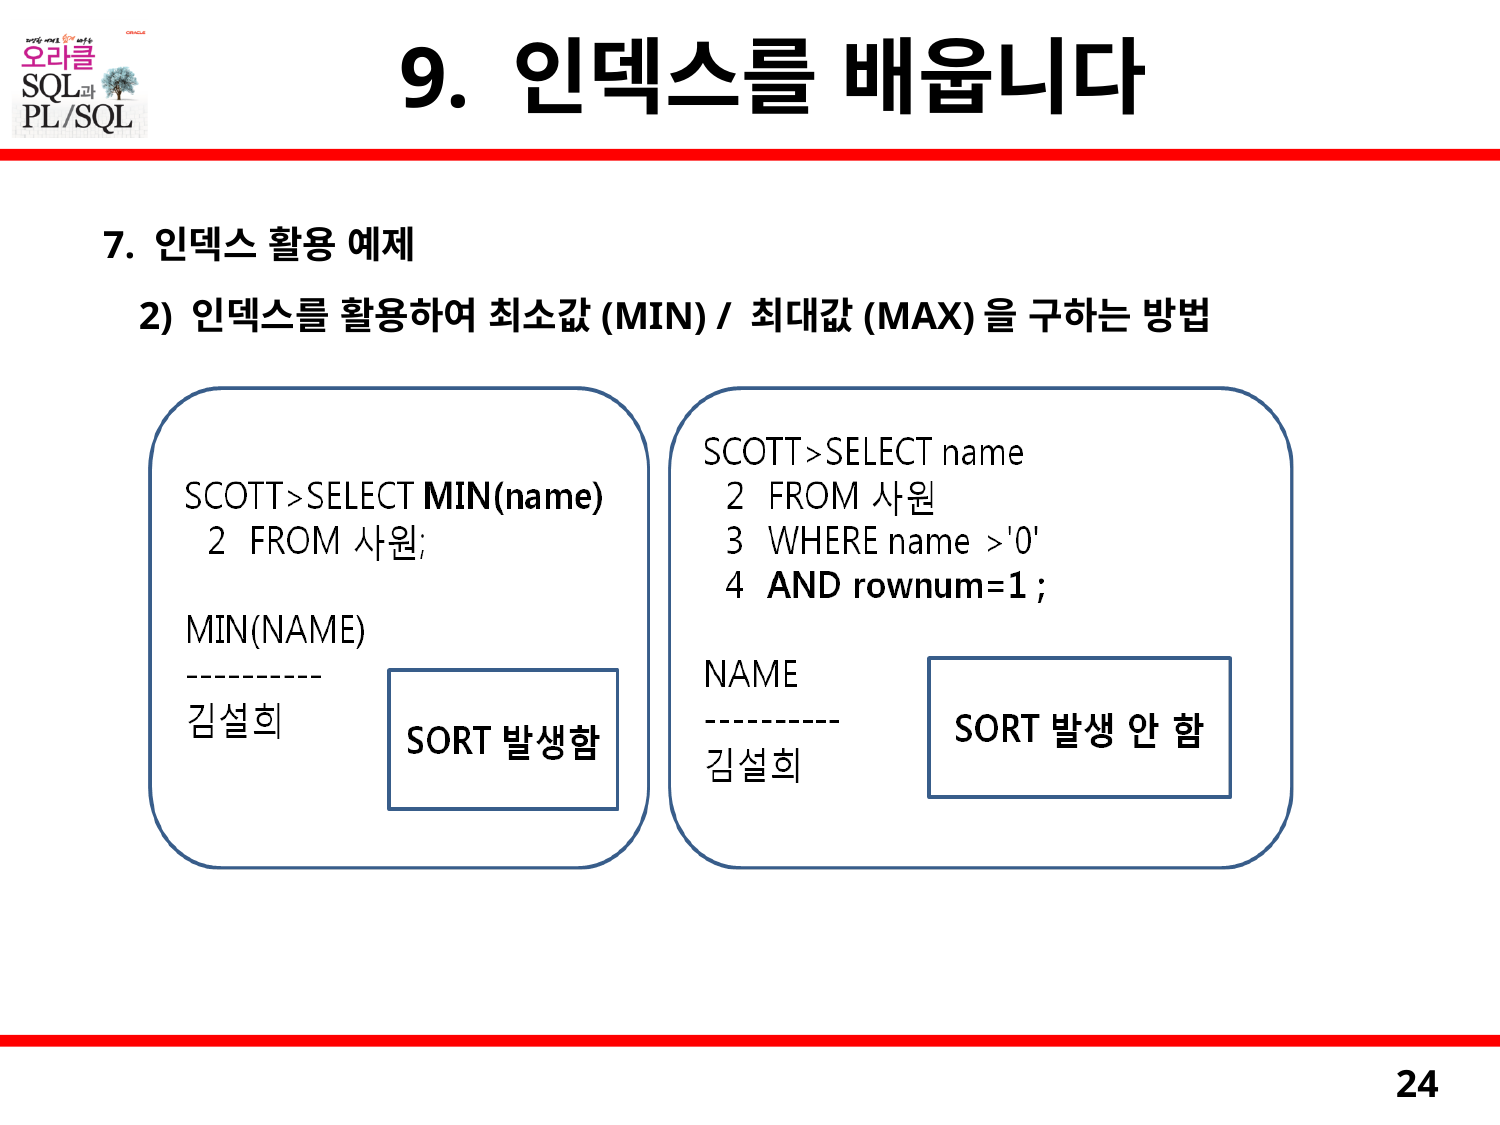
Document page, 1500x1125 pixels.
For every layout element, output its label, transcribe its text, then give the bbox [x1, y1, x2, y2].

text_box 7. 인덱스 활용 예제 [86, 194, 1366, 293]
text_box 9. 인덱스를 배웁니다 [204, 0, 1343, 151]
picture [147, 385, 1294, 870]
text_box 24 [1362, 1056, 1473, 1108]
text_box 2) 인덱스를 활용하여 최소값(MIN) / 최대값(MAX)을 구하는 방법 [122, 265, 1354, 364]
text_box [0, 1033, 1500, 1049]
picture [11, 19, 148, 138]
text_box [0, 147, 1500, 163]
